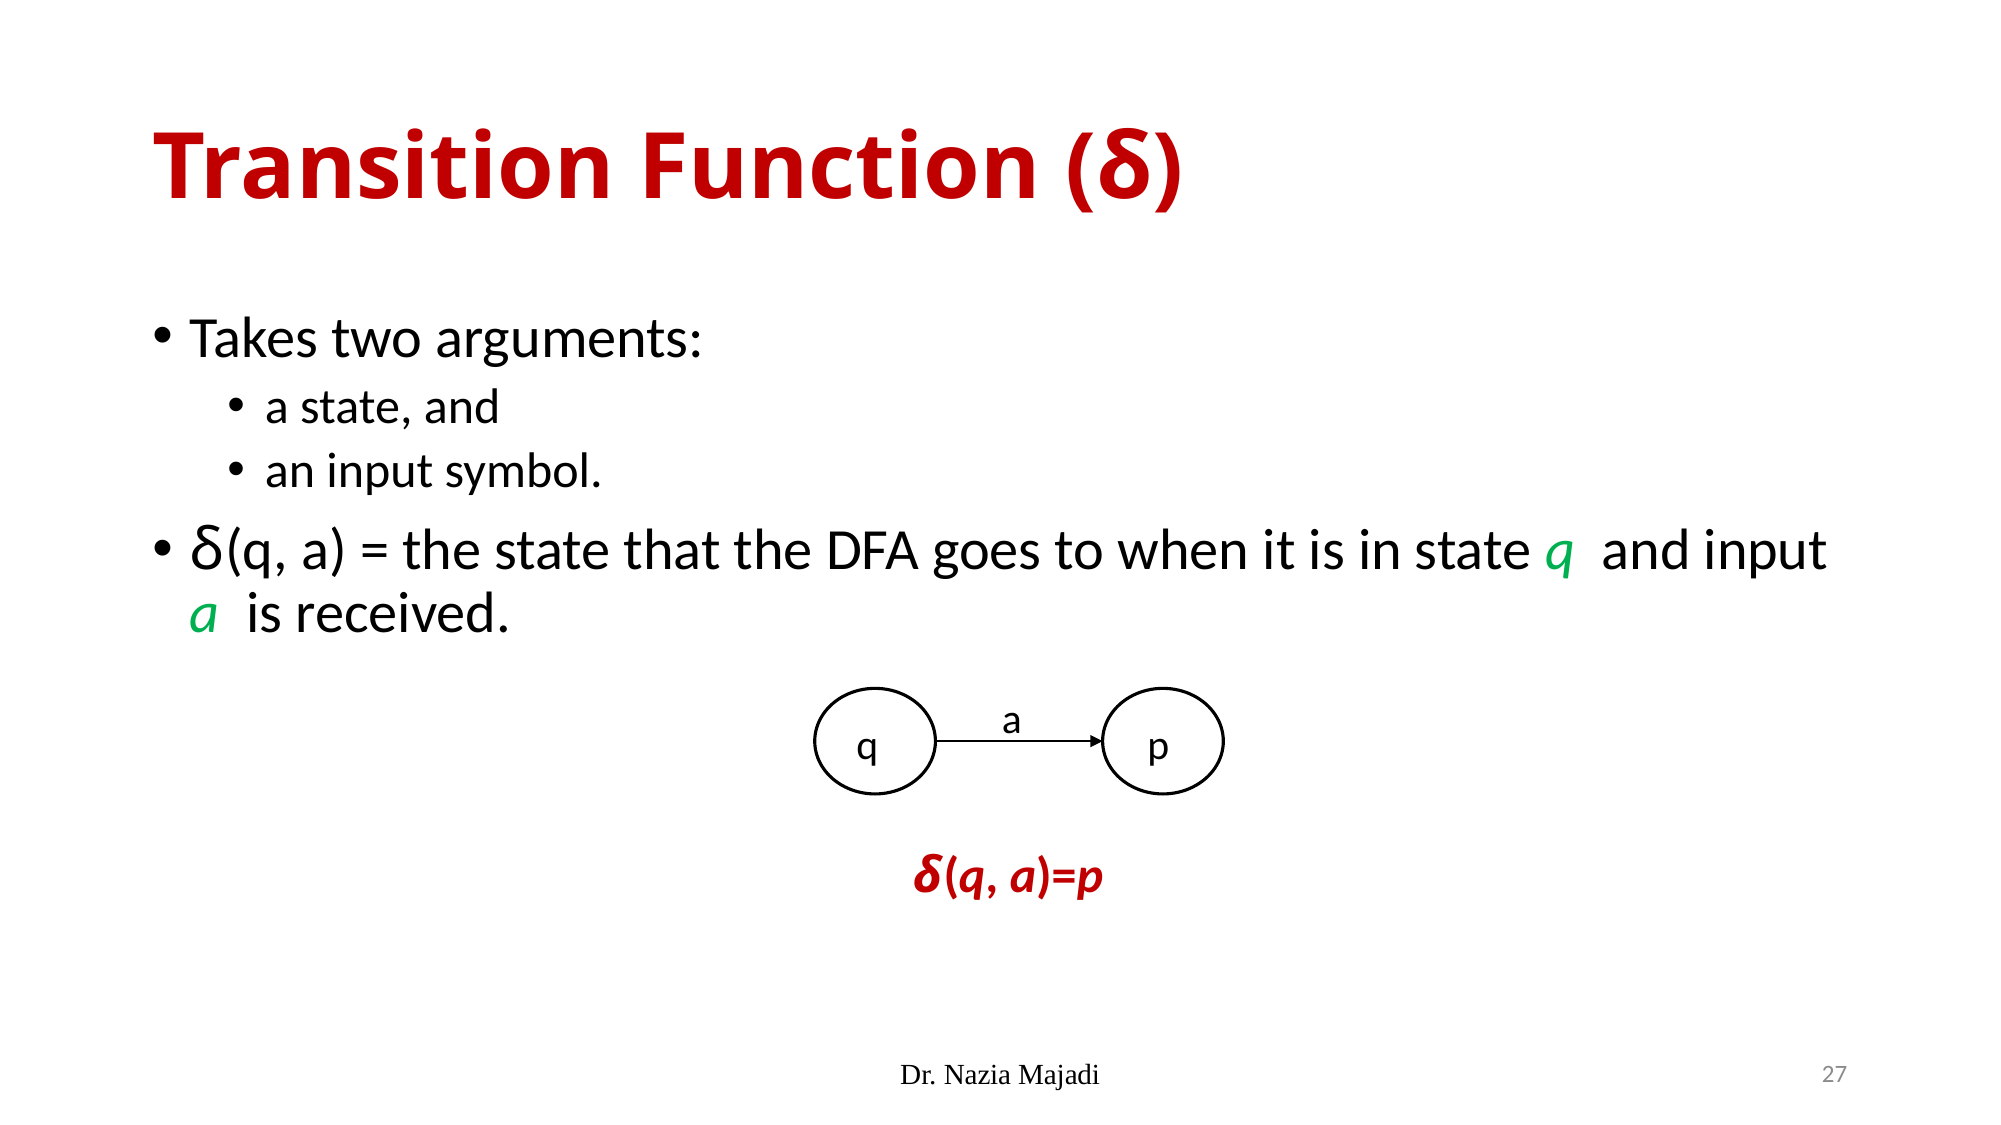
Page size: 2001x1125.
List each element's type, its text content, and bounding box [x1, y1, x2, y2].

list Takes two arguments: a state, and an input symbol. δ(q, a) = the state that the DFA goes to when it is in state q and input a is received. [137, 299, 1863, 663]
slide_number 27 [1412, 1042, 1863, 1103]
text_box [814, 684, 1224, 794]
footer Dr. Nazia Majadi [662, 1042, 1338, 1103]
text_box δ(q, a)=p [899, 834, 1142, 910]
title Transition Function (δ) [137, 59, 1863, 278]
